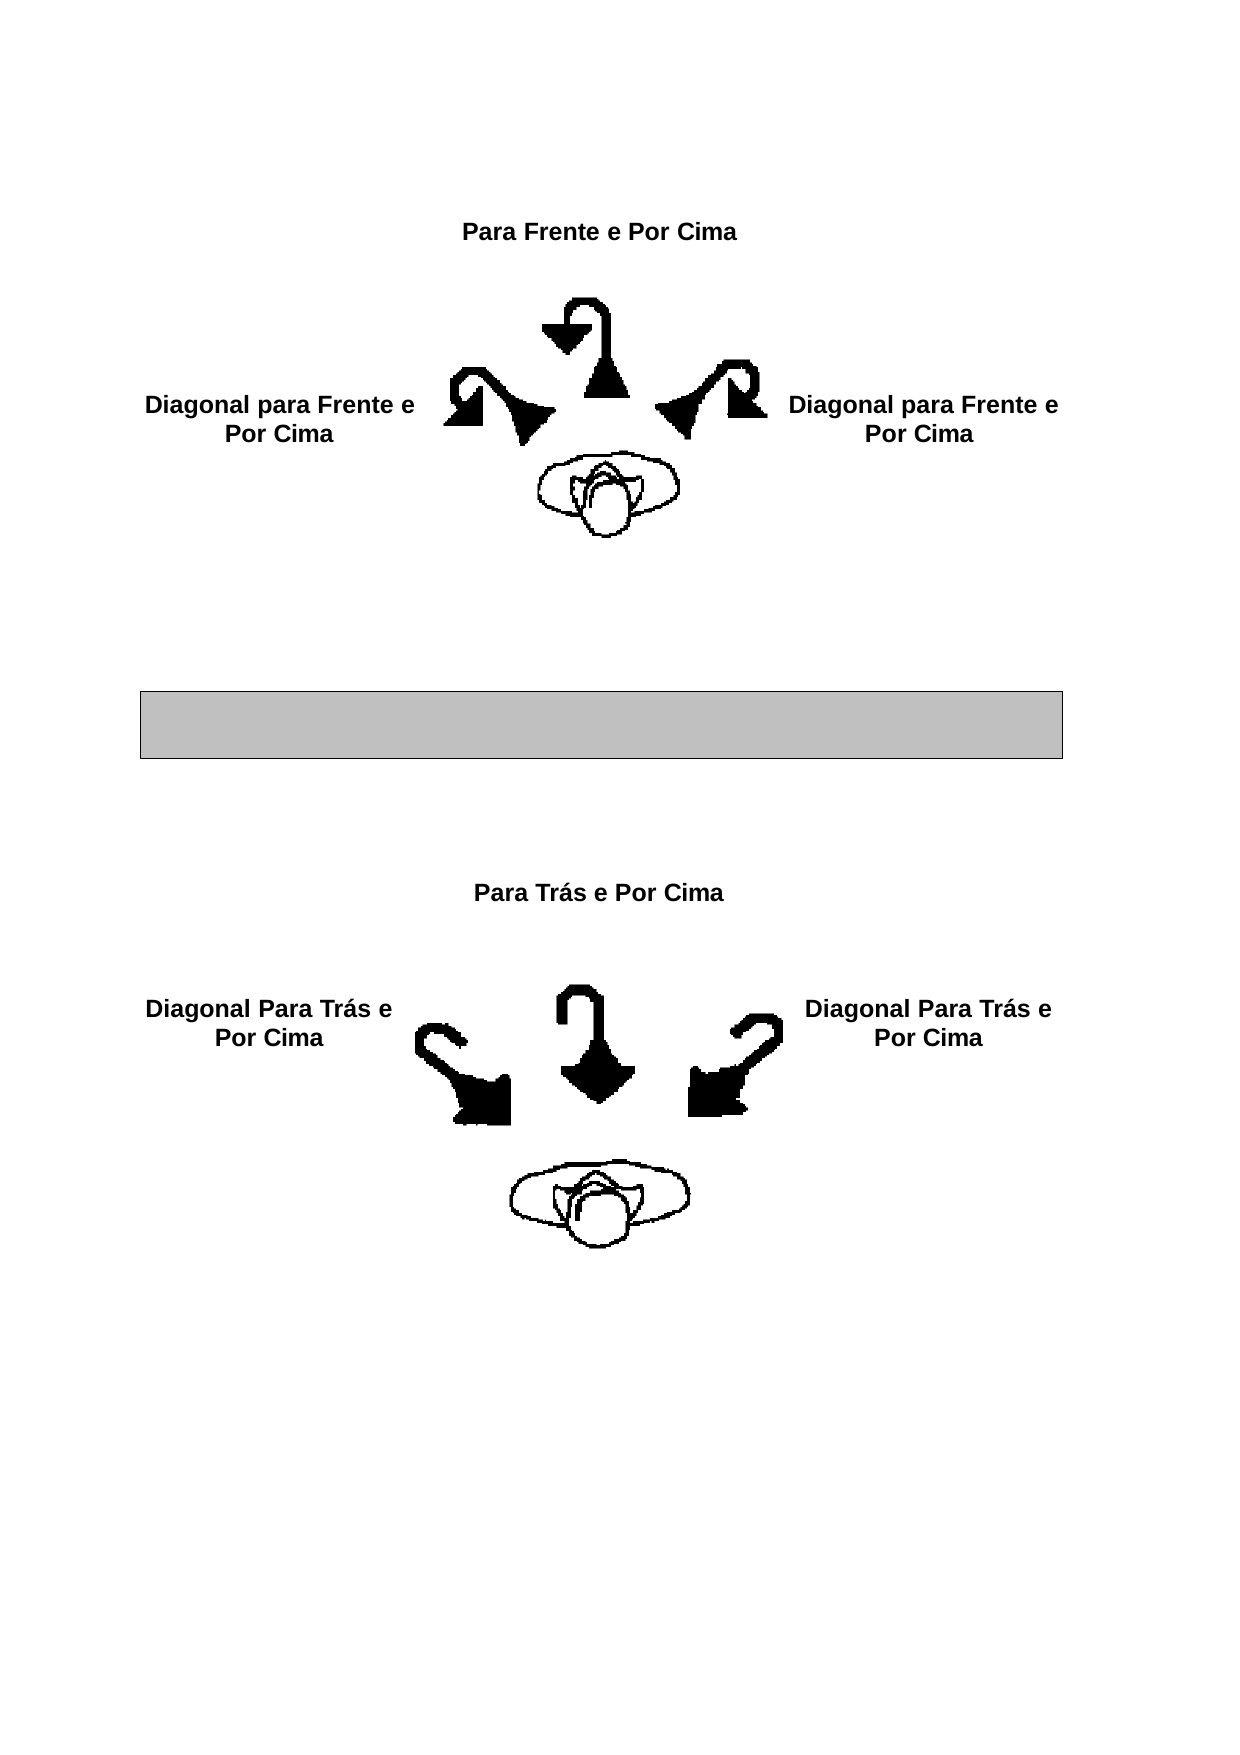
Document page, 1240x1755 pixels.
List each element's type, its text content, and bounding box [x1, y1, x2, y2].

text_box Diagonal para Frente e Por Cima [142, 385, 416, 448]
text_box Diagonal Para Trás e Por Cima [143, 989, 396, 1052]
text_box Diagonal Para Trás e Por Cima [803, 989, 1056, 1052]
text_box Para Frente e Por Cima [460, 213, 741, 246]
picture [401, 977, 796, 1264]
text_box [139, 691, 1064, 759]
text_box Diagonal para Frente e Por Cima [789, 385, 1061, 448]
picture [421, 290, 785, 538]
text_box Para Trás e Por Cima [471, 874, 729, 907]
